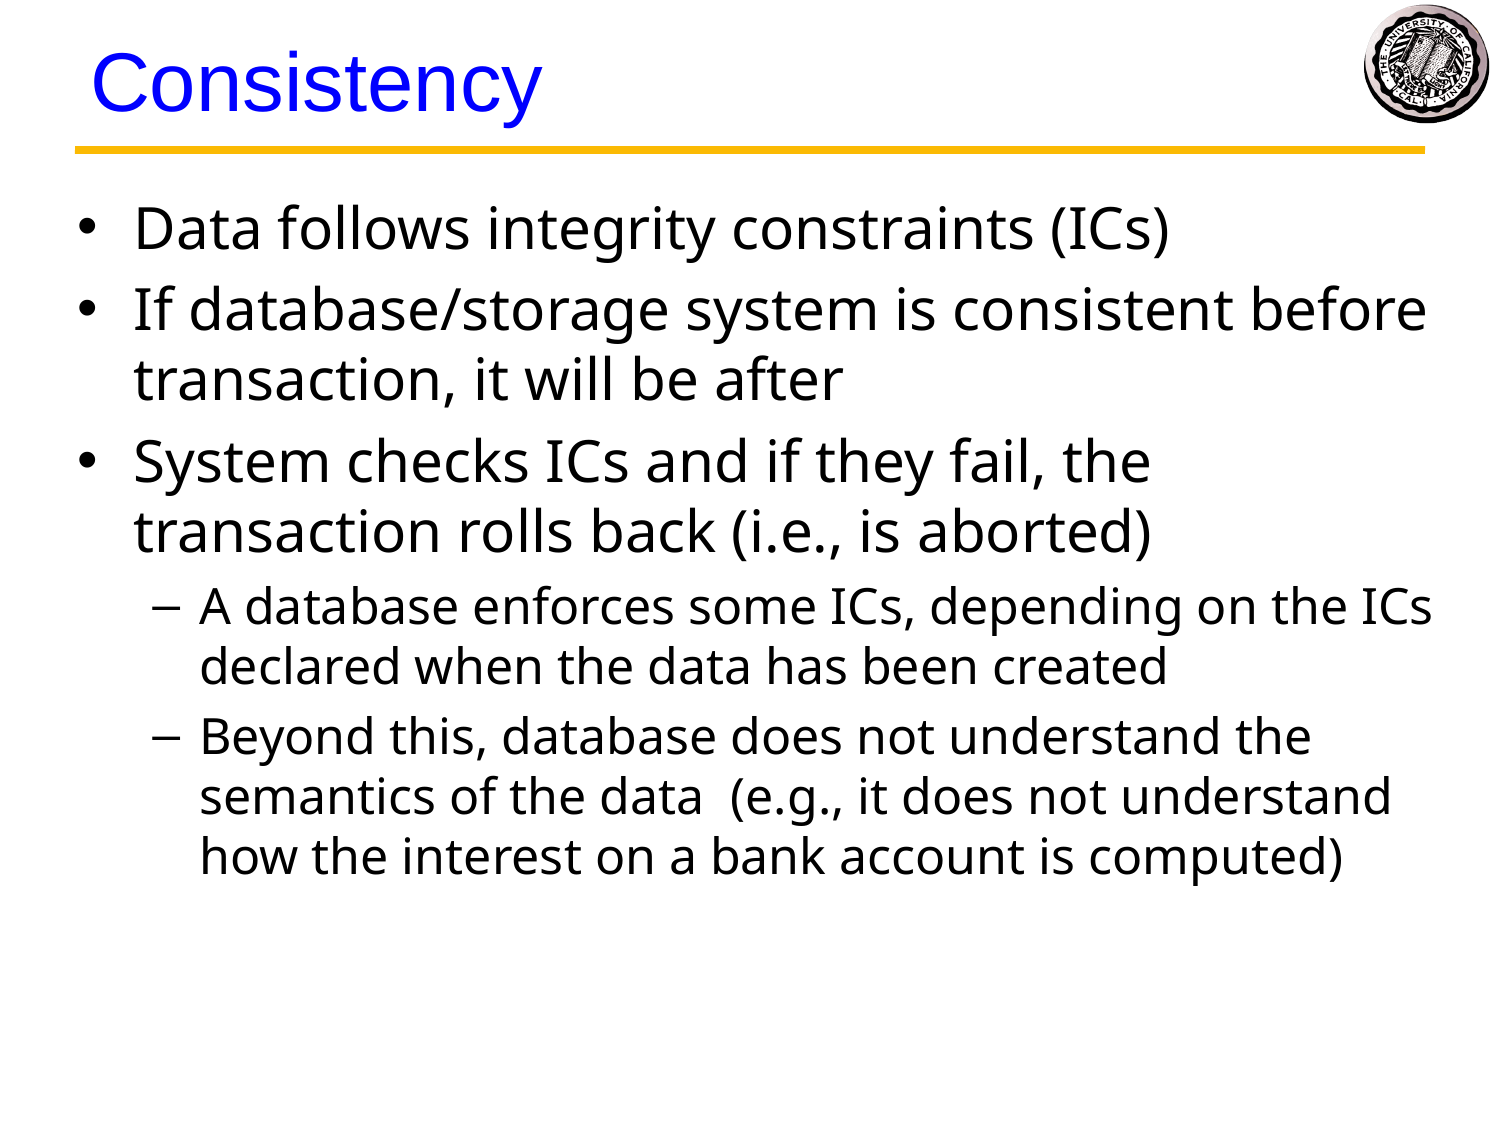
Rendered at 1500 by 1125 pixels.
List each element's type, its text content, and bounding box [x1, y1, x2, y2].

title Consistency [75, 6, 1425, 150]
list Data follows integrity constraints (ICs) If database/storage system is consistent before transaction, it will be after System checks ICs and if they fail, the transaction rolls back (i.e., is aborted) A database enforces some ICs, depending on the ICs declared when the data has been created Beyond this, database does not understand the semantics of the data (e.g., it does not understand how the interest on a bank account is computed) [62, 183, 1450, 1021]
picture [1350, 0, 1500, 127]
